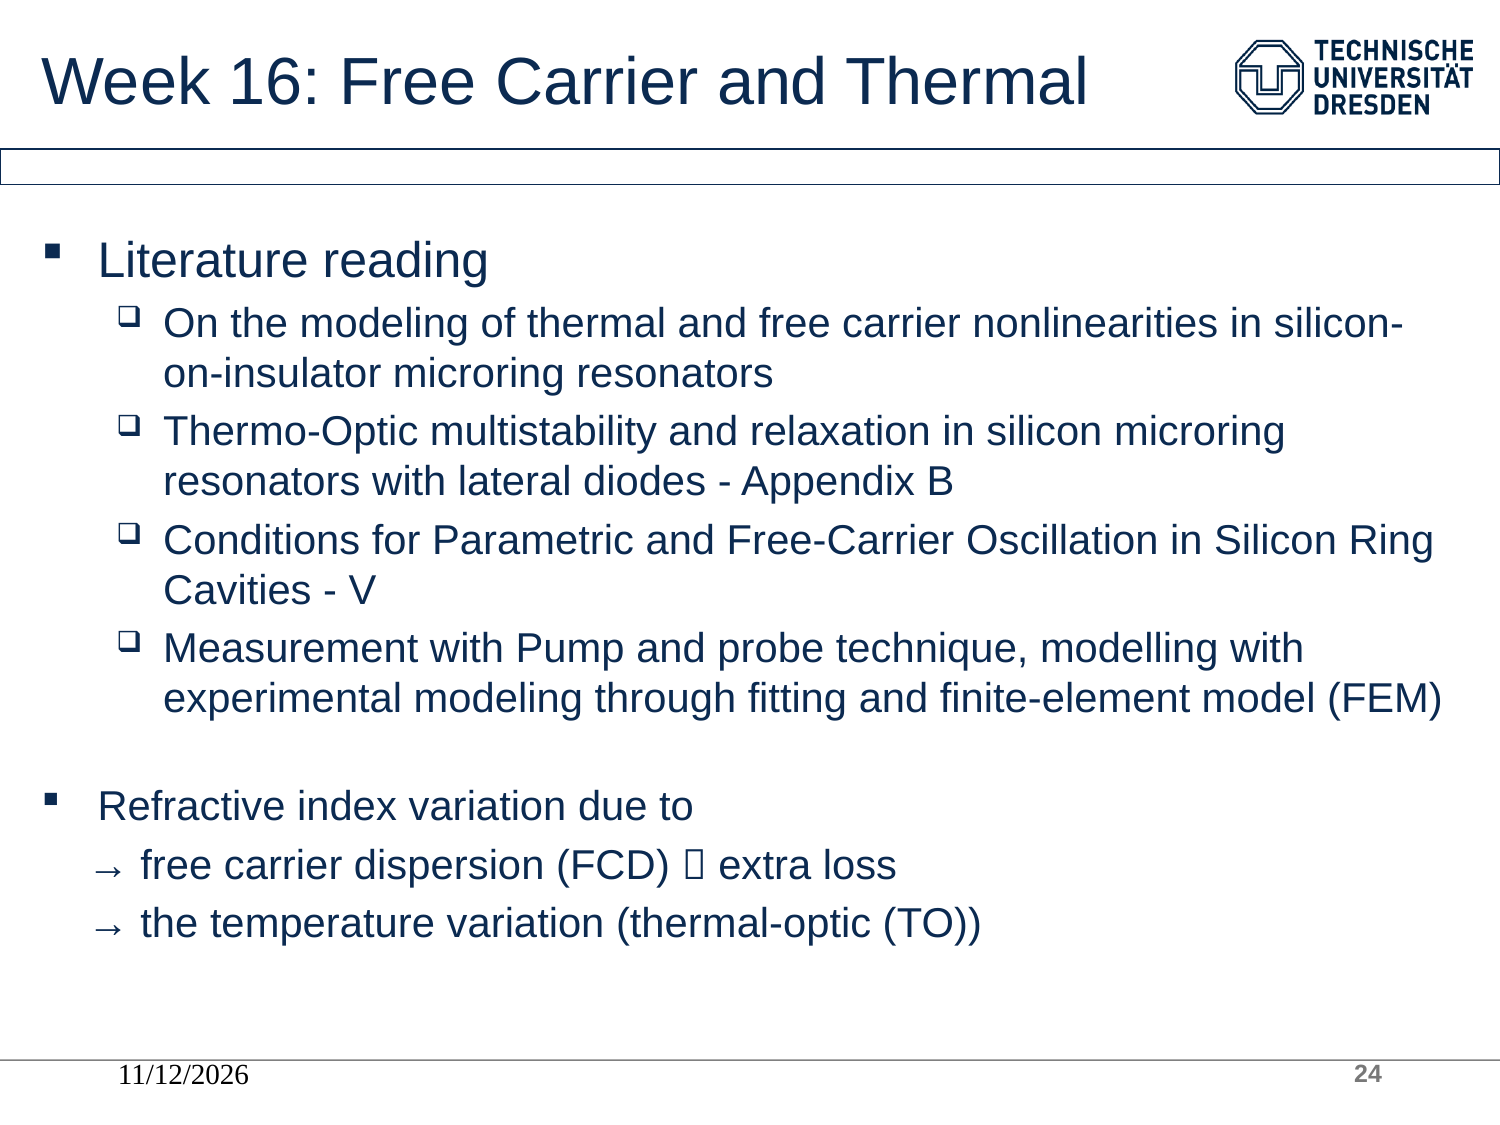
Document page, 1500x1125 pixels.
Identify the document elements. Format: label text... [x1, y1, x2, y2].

list Literature reading On the modeling of thermal and free carrier nonlinearities in silicon-on-insulator microring resonators Thermo-Optic multistability and relaxation in silicon microring resonators with lateral diodes - Appendix B Conditions for Parametric and Free-Carrier Oscillation in Silicon Ring Cavities - V Measurement with Pump and probe technique, modelling with experimental modeling through fitting and finite-element model (FEM) Refractive index variation due to → free carrier dispersion (FCD)  extra loss → the temperature variation (thermal-optic (TO)) [41, 220, 1459, 1035]
footer [496, 1042, 1004, 1103]
picture [1234, 39, 1473, 115]
title Week 16: Free Carrier and Thermal [41, 24, 1152, 131]
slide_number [103, 1042, 441, 1103]
slide_number 24 [1059, 1042, 1397, 1103]
